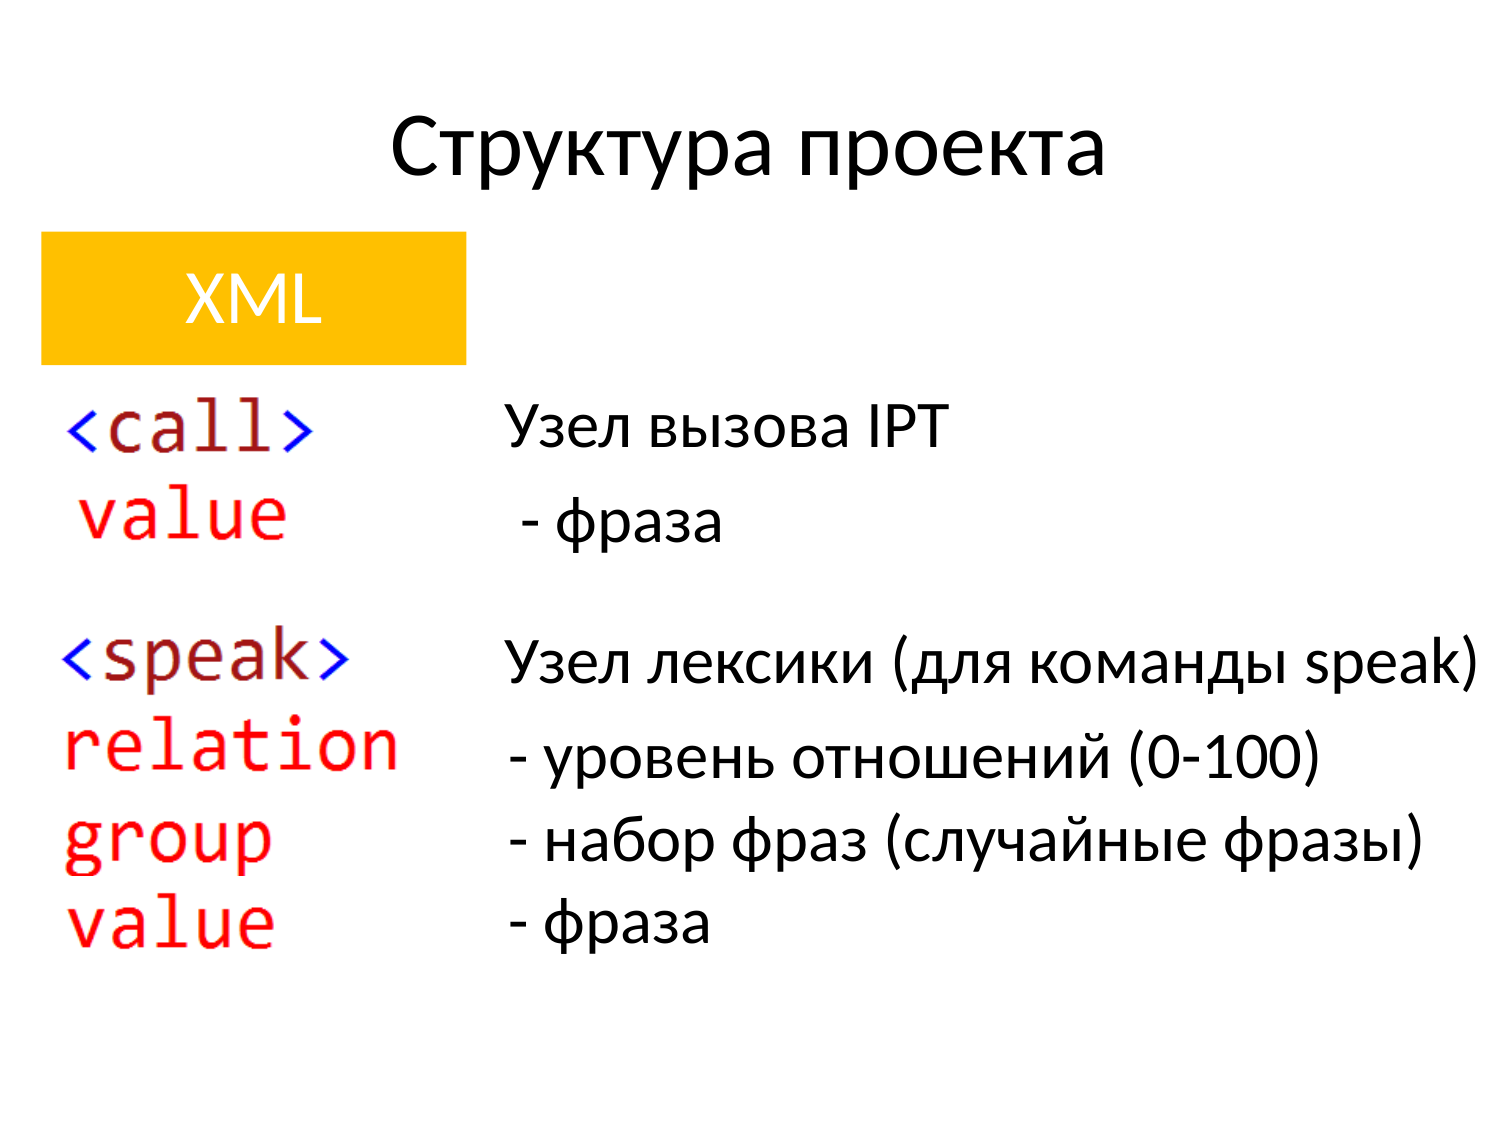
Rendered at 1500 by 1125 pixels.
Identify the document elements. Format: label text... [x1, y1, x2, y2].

picture [52, 792, 277, 965]
text_box - набор фраз (случайные фразы) [478, 786, 1500, 905]
picture [64, 710, 403, 788]
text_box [41, 231, 467, 366]
picture [64, 385, 317, 556]
text_box [53, 382, 1400, 1125]
text_box - фраза [490, 467, 975, 575]
title Структура проекта [75, 45, 1425, 233]
text_box Узел вызова IPT [490, 373, 1294, 492]
text_box - уровень отношений (0-100) [478, 704, 1500, 786]
picture [40, 621, 354, 703]
text_box Узел лексики (для команды speak) [490, 609, 1500, 704]
text_box - фраза [478, 869, 963, 976]
